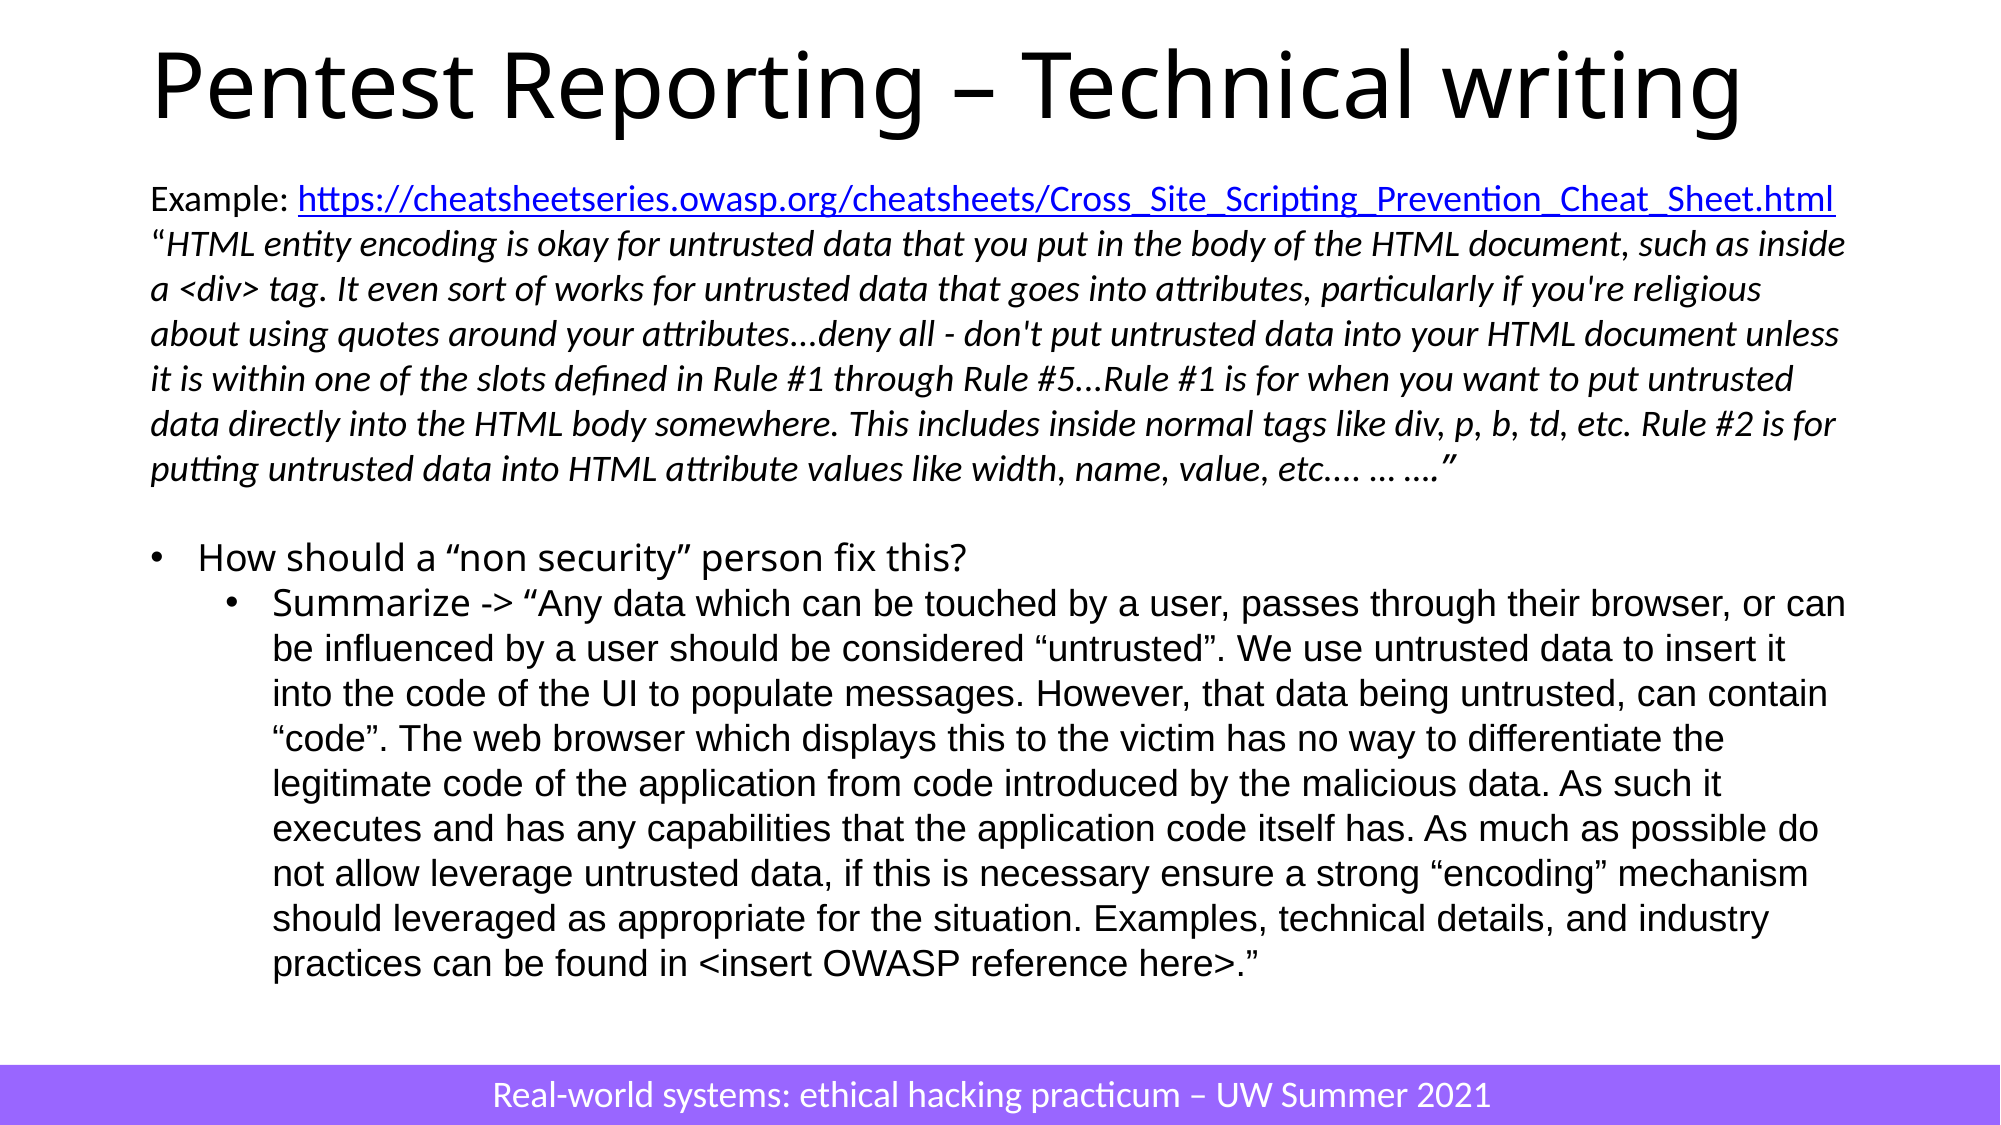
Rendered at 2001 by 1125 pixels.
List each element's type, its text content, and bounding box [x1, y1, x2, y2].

list Example: https://cheatsheetseries.owasp.org/cheatsheets/Cross_Site_Scripting_Prevention_Cheat_Sheet.html “HTML entity encoding is okay for untrusted data that you put in the body of the HTML document, such as inside a <div> tag. It even sort of works for untrusted data that goes into attributes, particularly if you're religious about using quotes around your attributes...deny all - don't put untrusted data into your HTML document unless it is within one of the slots defined in Rule #1 through Rule #5...Rule #1 is for when you want to put untrusted data directly into the HTML body somewhere. This includes inside normal tags like div, p, b, td, etc. Rule #2 is for putting untrusted data into HTML attribute values like width, name, value, etc.... … ….” How should a “non security” person fix this? Summarize -> “Any data which can be touched by a user, passes through their browser, or can be influenced by a user should be considered “untrusted”. We use untrusted data to insert it into the code of the UI to populate messages. However, that data being untrusted, can contain “code”. The web browser which displays this to the victim has no way to differentiate the legitimate code of the application from code introduced by the malicious data. As such it executes and has any capabilities that the application code itself has. As much as possible do not allow leverage untrusted data, if this is necessary ensure a strong “encoding” mechanism should leveraged as appropriate for the situation. Examples, technical details, and industry practices can be found in <insert OWASP reference here>.” [150, 174, 1850, 1038]
footer Real-world systems: ethical hacking practicum – UW Summer 2021 [492, 1079, 1508, 1117]
title Pentest Reporting – Technical writing [150, 26, 1850, 139]
